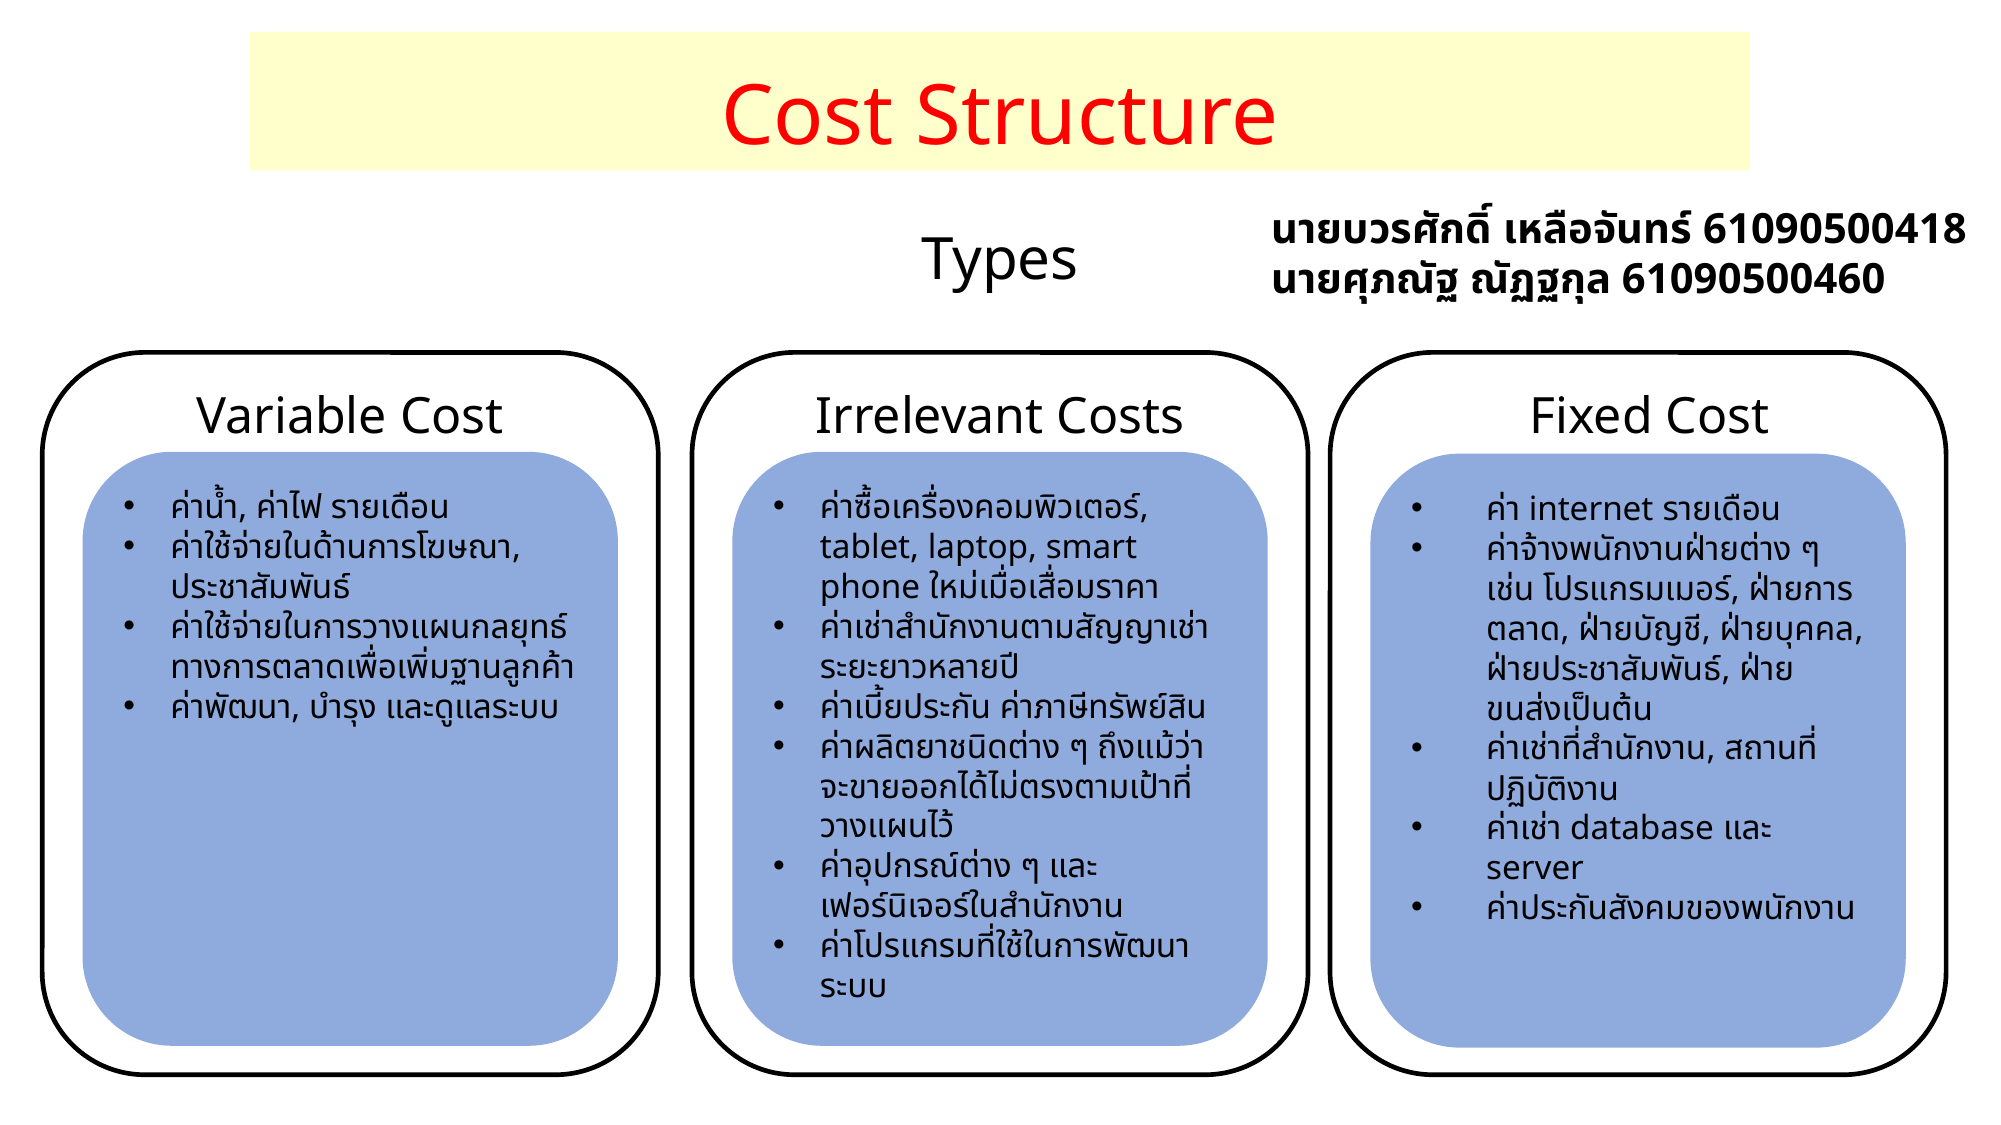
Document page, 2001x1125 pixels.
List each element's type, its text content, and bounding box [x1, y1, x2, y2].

text_box ค่าซื้อเครื่องคอมพิวเตอร์, tablet, laptop, smart phone ใหม่เมื่อเสื่อมราคา ค่าเช่าสำนักงานตามสัญญาเช่าระยะยาวหลายปี ค่าเบี้ยประกัน ค่าภาษีทรัพย์สิน ค่าผลิตยาชนิดต่าง ๆ ถึงแม้ว่าจะขายออกได้ไม่ตรงตามเป้าที่วางแผนไว้ ค่าอุปกรณ์ต่าง ๆ และเฟอร์นิเจอร์ในสำนักงาน ค่าโปรแกรมที่ใช้ในการพัฒนาระบบ [731, 450, 1269, 1047]
text_box Variable Cost [181, 376, 519, 450]
text_box Irrelevant Costs [800, 376, 1200, 451]
text_box Types [906, 214, 1094, 299]
text_box [1329, 351, 1948, 1076]
text_box [41, 351, 660, 1076]
text_box Fixed Cost [1514, 376, 1785, 451]
title Cost Structure [249, 31, 1750, 171]
text_box ค่า internet รายเดือน ค่าจ้างพนักงานฝ่ายต่าง ๆ เช่น โปรแกรมเมอร์, ฝ่ายการตลาด, ฝ่ายบัญชี, ฝ่ายบุคคล, ฝ่ายประชาสัมพันธ์, ฝ่ายขนส่งเป็นต้น ค่าเช่าที่สำนักงาน, สถานที่ปฏิบัติงาน ค่าเช่า database และ server ค่าประกันสังคมของพนักงาน [1369, 452, 1907, 1049]
text_box [690, 351, 1310, 1076]
text_box นายบวรศักดิ์ เหลือจันทร์ 61090500418 นายศุภณัฐ ณัฏฐกุล 61090500460 [1256, 194, 1982, 309]
text_box ค่าน้ำ, ค่าไฟ รายเดือน ค่าใช้จ่ายในด้านการโฆษณา, ประชาสัมพันธ์ ค่าใช้จ่ายในการวางแผนกลยุทธ์ทางการตลาดเพื่อเพิ่มฐานลูกค้า ค่าพัฒนา, บำรุง และดูแลระบบ [81, 450, 619, 1047]
